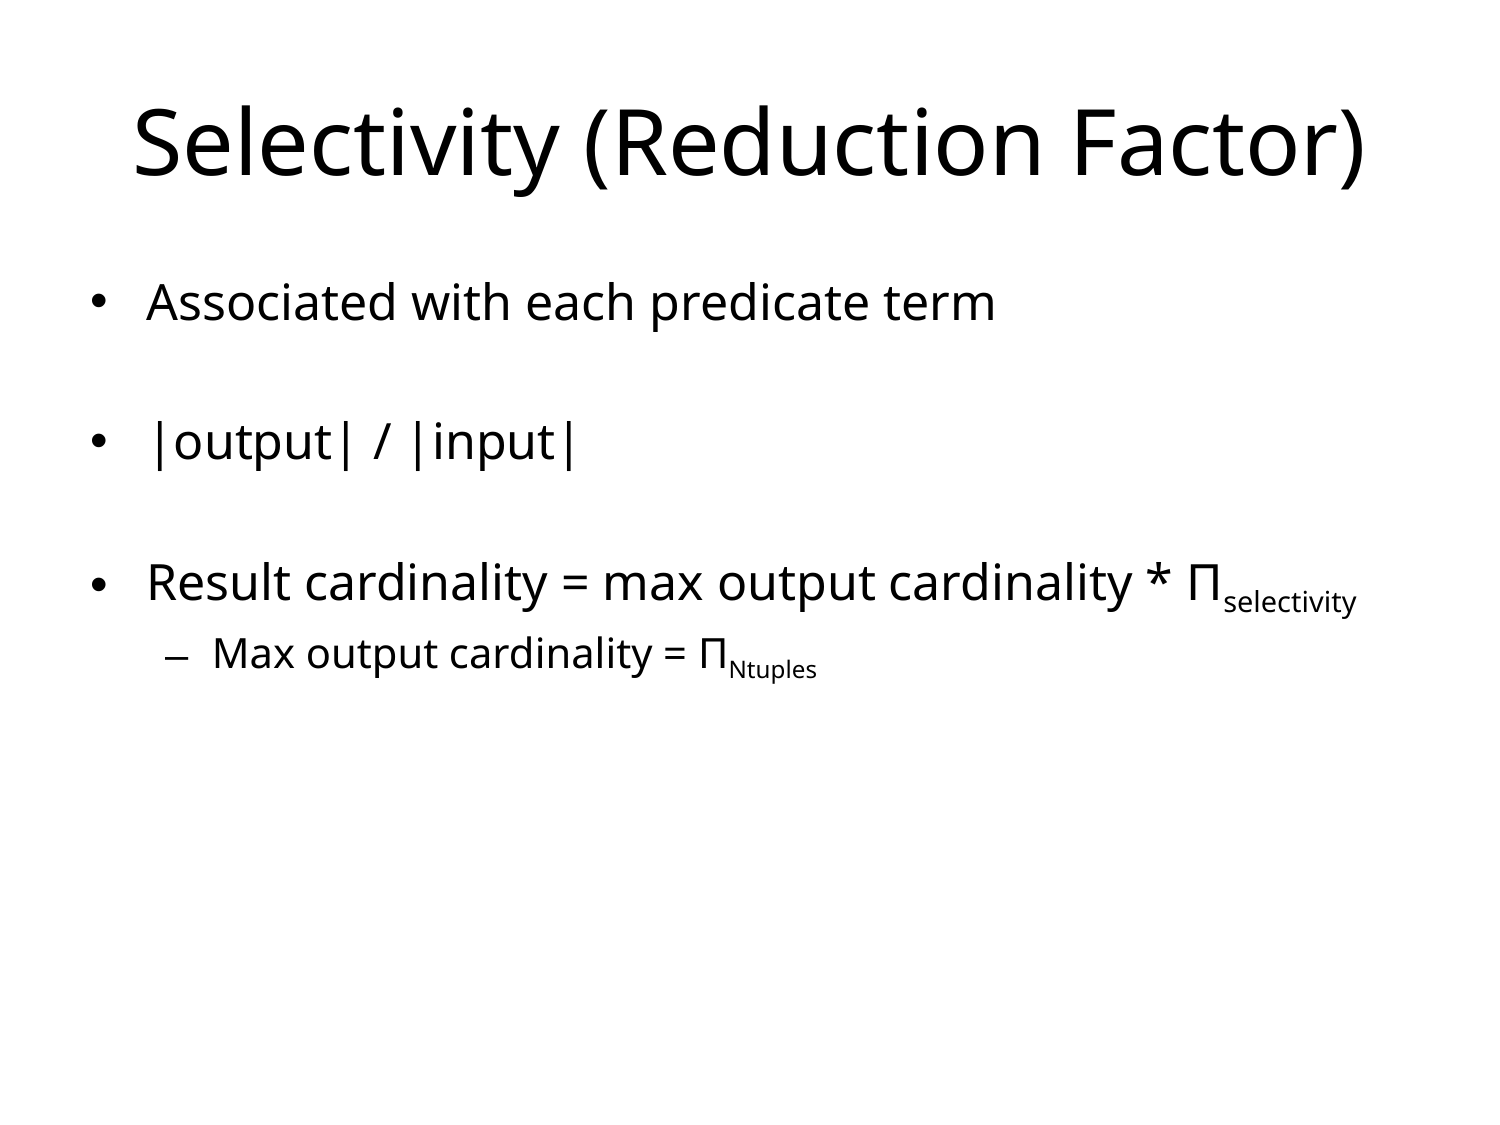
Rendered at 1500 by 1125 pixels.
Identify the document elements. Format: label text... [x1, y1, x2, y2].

title Selectivity (Reduction Factor) [75, 45, 1425, 233]
list Associated with each predicate term |output| / |input| Result cardinality = max output cardinality * Πselectivity Max output cardinality = ΠNtuples [75, 262, 1425, 1095]
